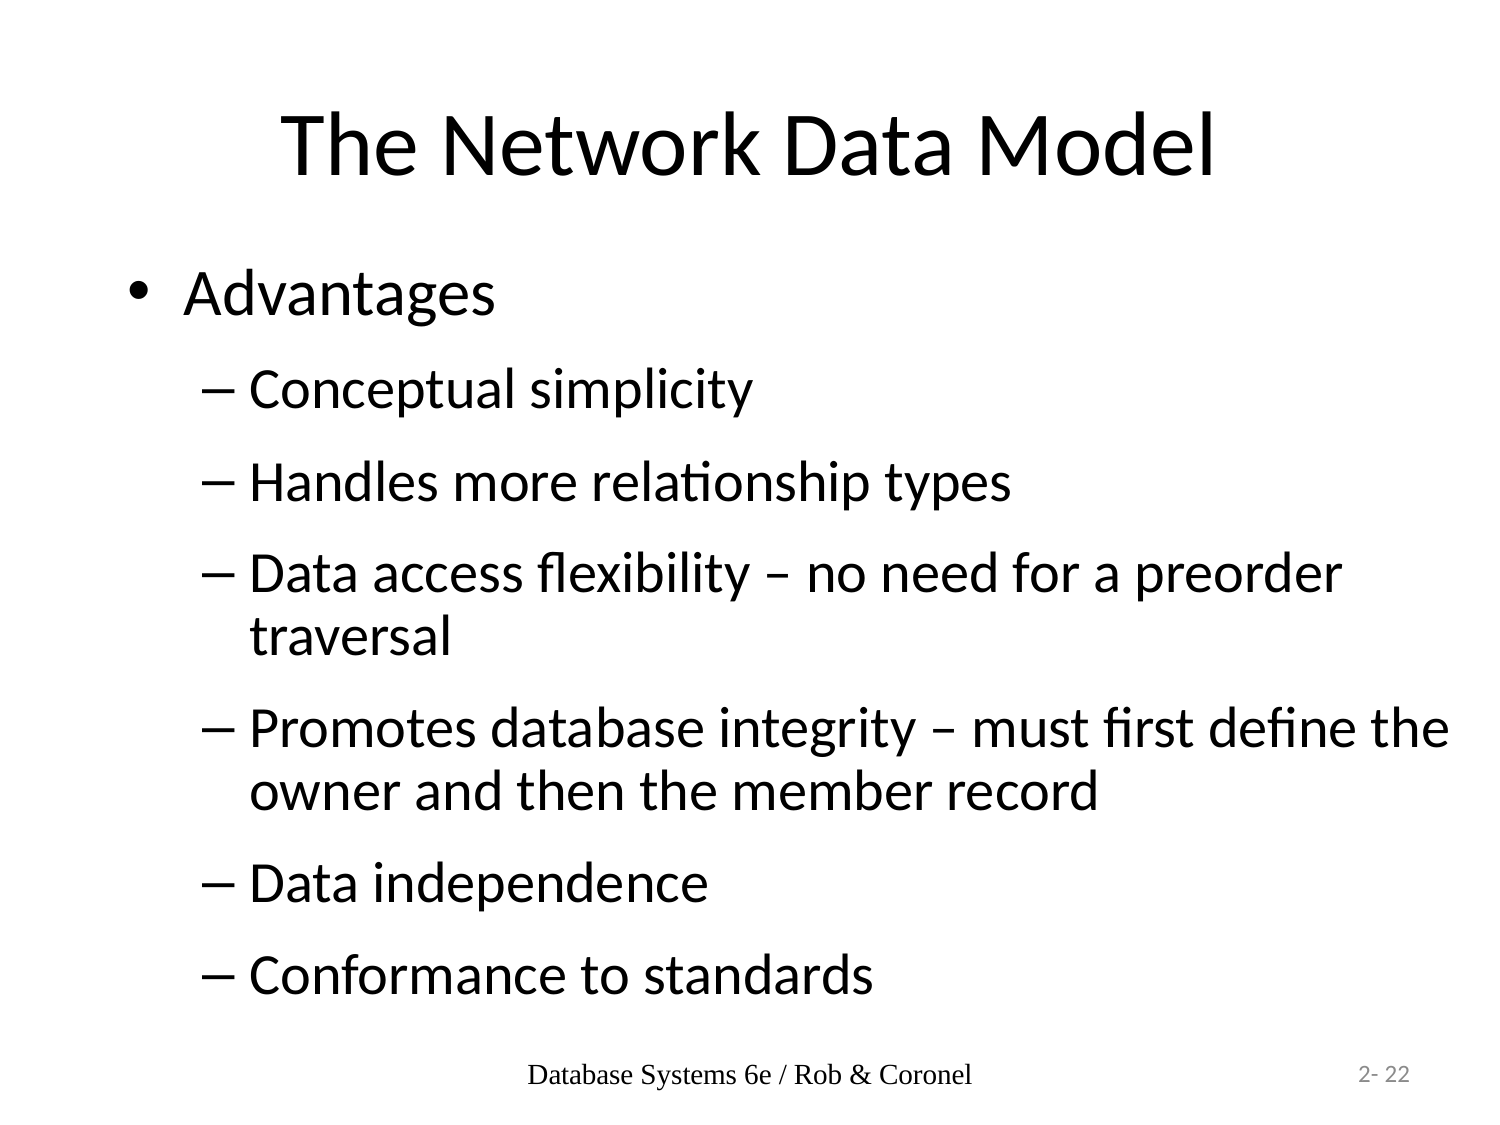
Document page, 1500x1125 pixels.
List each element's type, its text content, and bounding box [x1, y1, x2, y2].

list Advantages Conceptual simplicity Handles more relationship types Data access flexibility – no need for a preorder traversal Promotes database integrity – must first define the owner and then the member record Data independence Conformance to standards [112, 249, 1475, 1050]
footer Database Systems 6e / Rob & Coronel [512, 1050, 988, 1103]
slide_number 2- 22 [1074, 1050, 1425, 1103]
title The Network Data Model [75, 45, 1425, 233]
